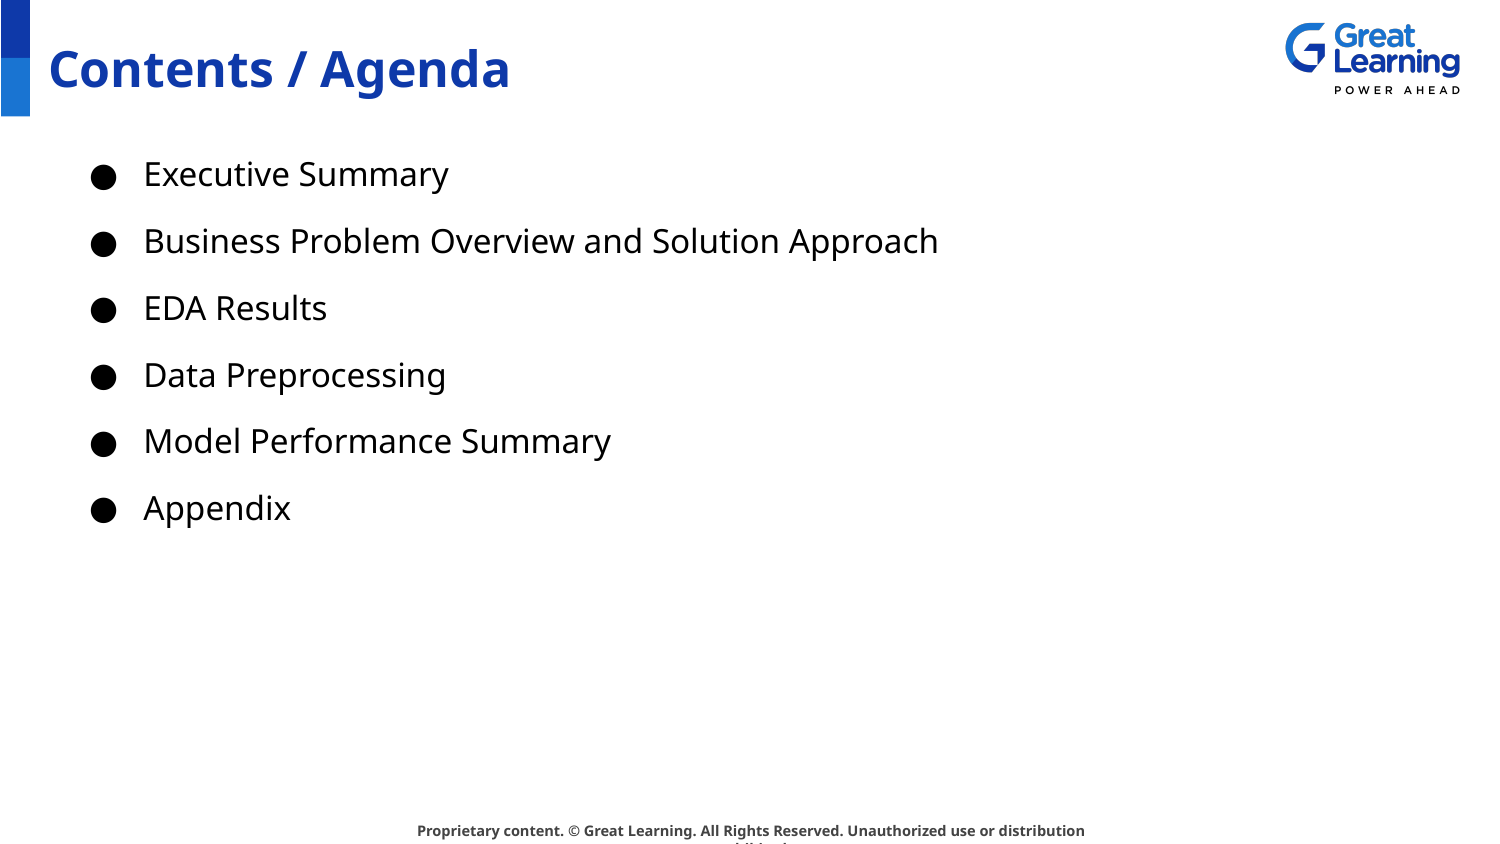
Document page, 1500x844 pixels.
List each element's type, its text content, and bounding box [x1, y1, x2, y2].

title Contents / Agenda [33, 22, 1431, 117]
text_box Executive Summary Business Problem Overview and Solution Approach EDA Results Data Preprocessing Model Performance Summary Appendix [53, 132, 1431, 543]
picture [1258, 11, 1487, 106]
